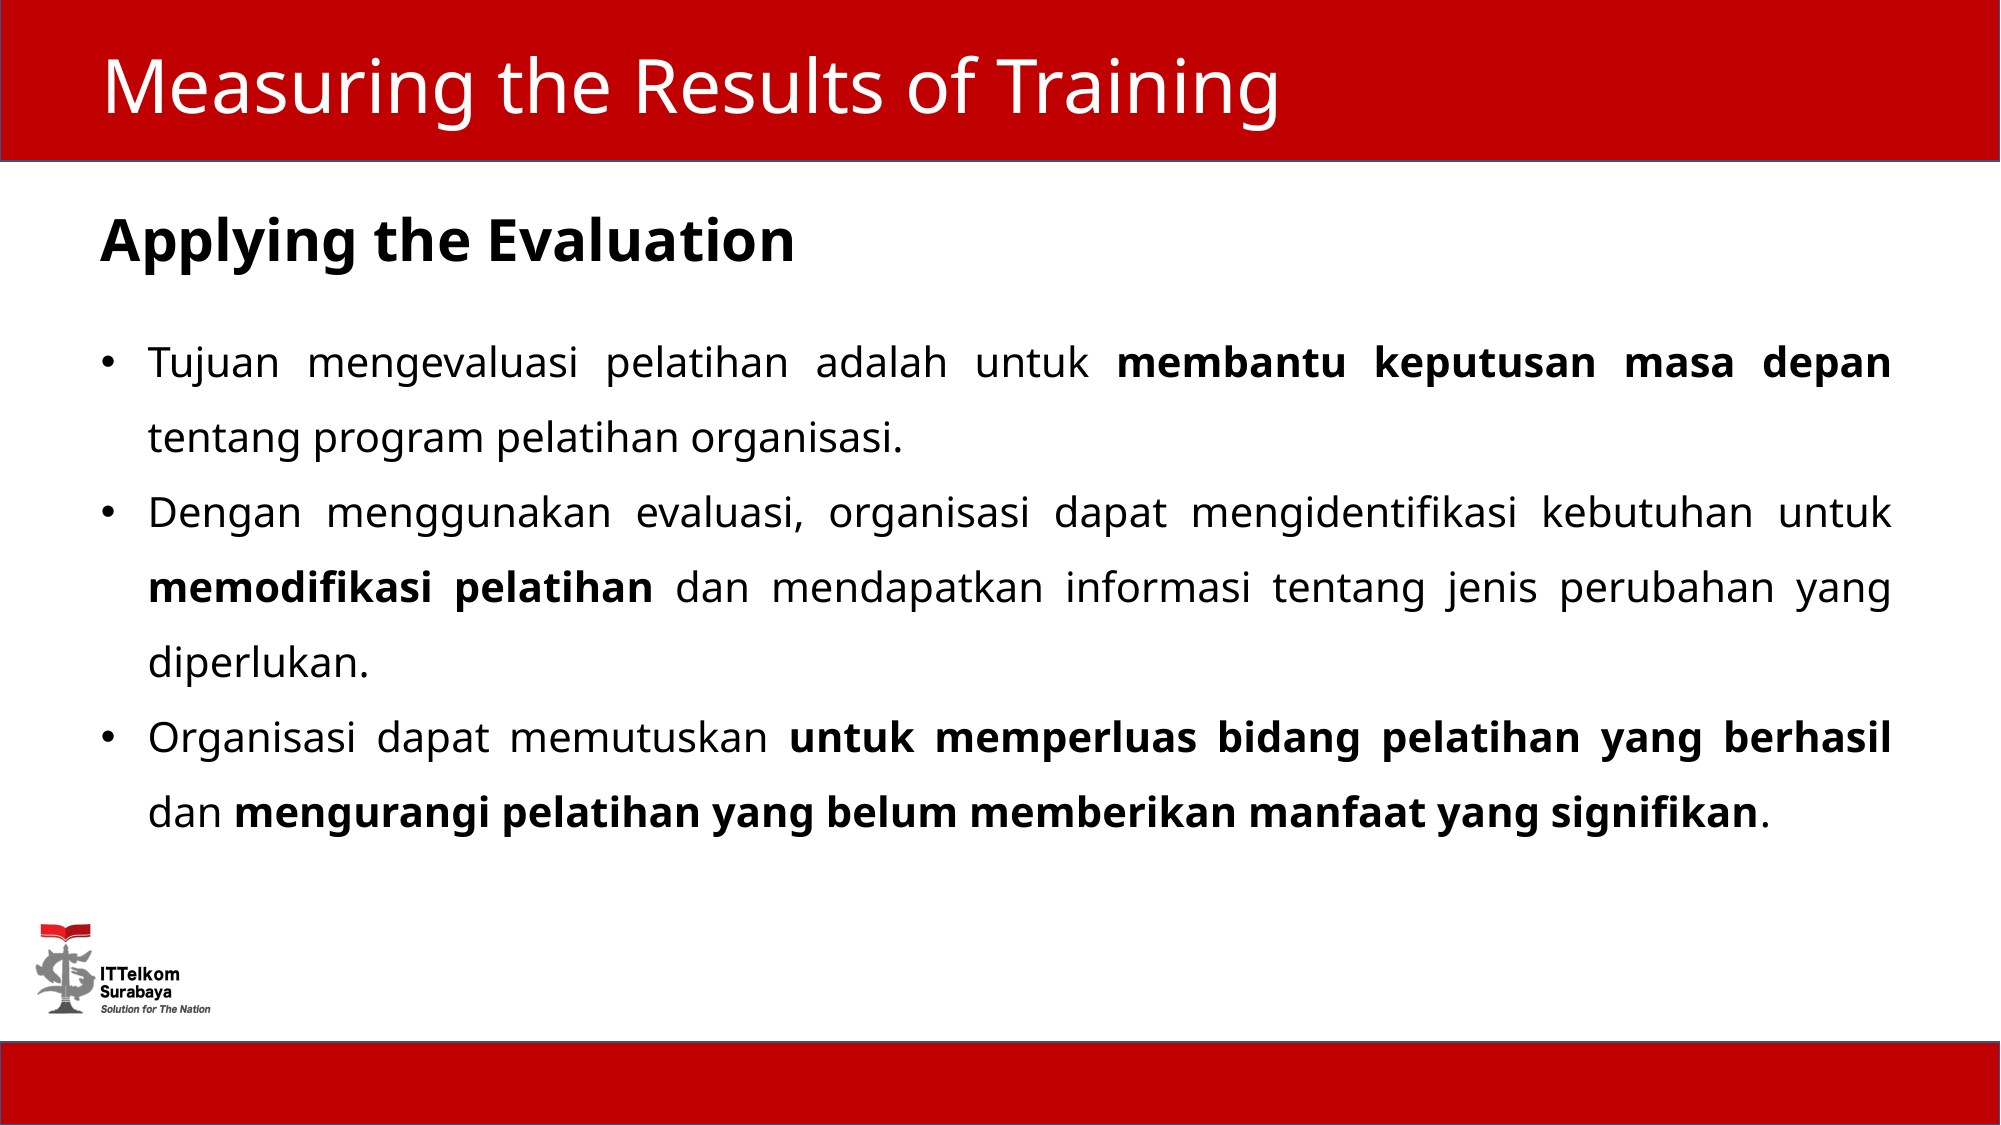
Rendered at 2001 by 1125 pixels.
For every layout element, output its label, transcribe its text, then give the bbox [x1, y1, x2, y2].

text_box [0, 1041, 2000, 1125]
text_box Applying the Evaluation [86, 195, 1885, 280]
title Measuring the Results of Training [86, 29, 1750, 138]
picture [34, 922, 211, 1016]
text_box [0, 0, 2000, 162]
text_box Tujuan mengevaluasi pelatihan adalah untuk membantu keputusan masa depan tentang program pelatihan organisasi. Dengan menggunakan evaluasi, organisasi dapat mengidentifikasi kebutuhan untuk memodifikasi pelatihan dan mendapatkan informasi tentang jenis perubahan yang diperlukan. Organisasi dapat memutuskan untuk memperluas bidang pelatihan yang berhasil dan mengurangi pelatihan yang belum memberikan manfaat yang signifikan. [86, 303, 1908, 844]
